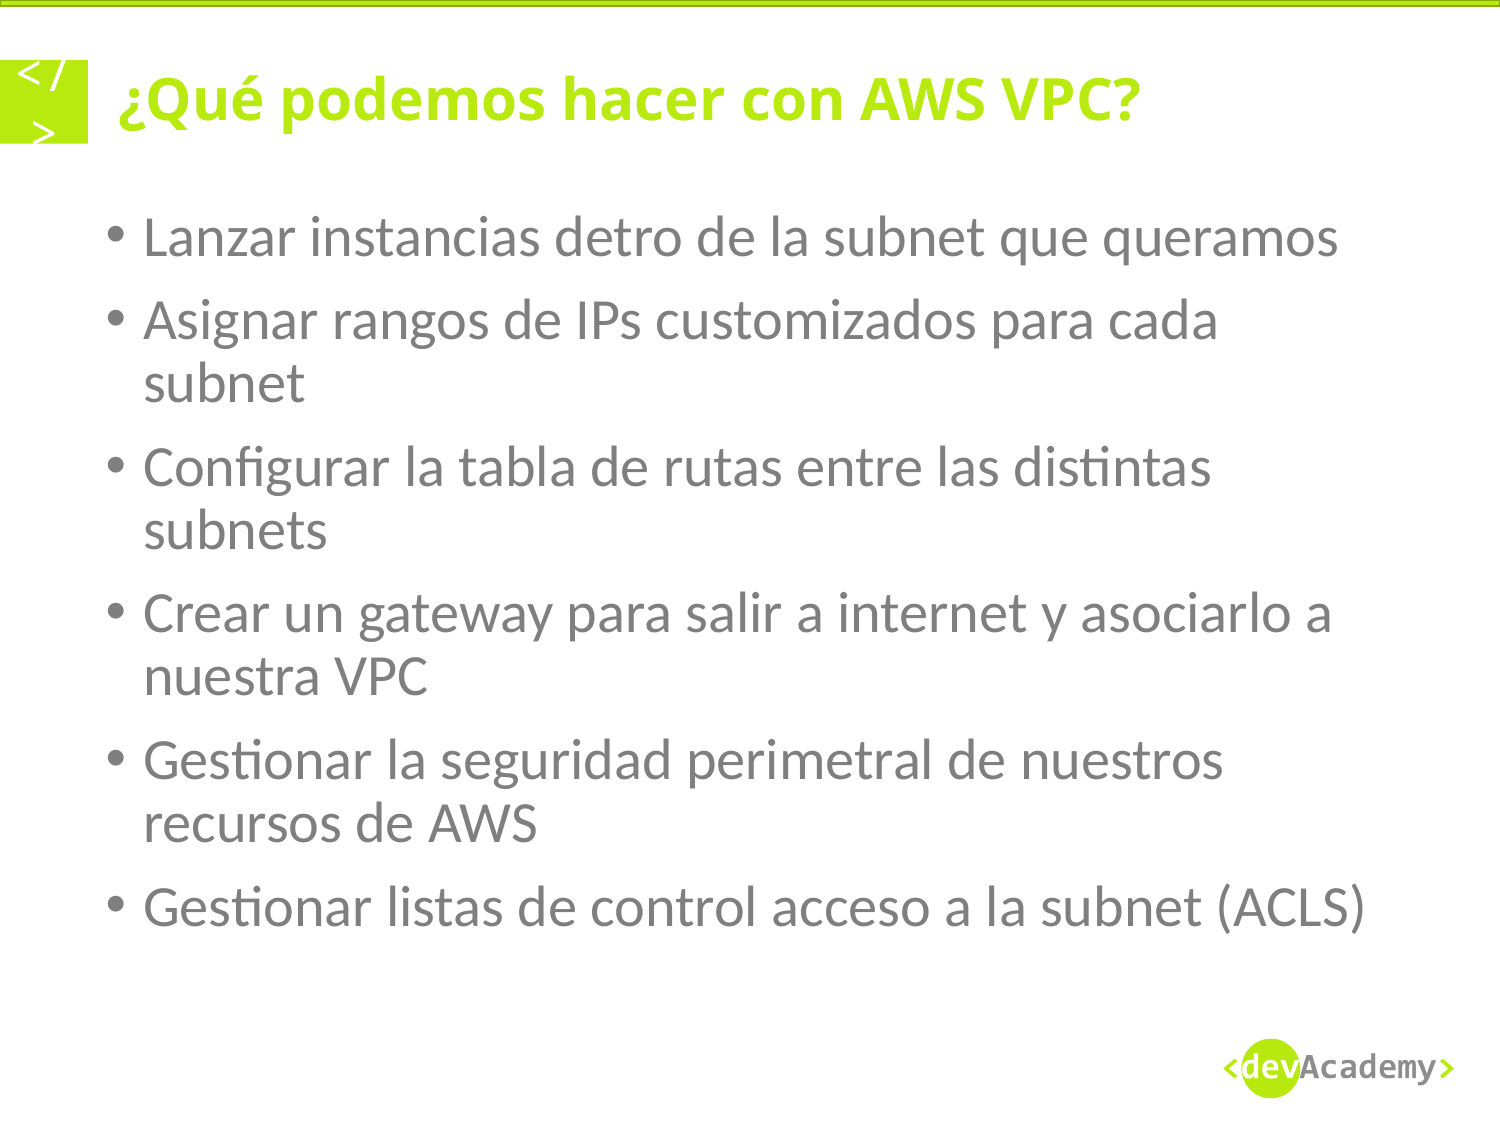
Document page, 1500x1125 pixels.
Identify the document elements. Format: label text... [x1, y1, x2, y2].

title ¿Qué podemos hacer con AWS VPC? [103, 59, 1458, 144]
picture [1218, 1036, 1458, 1102]
list Lanzar instancias detro de la subnet que queramos Asignar rangos de IPs customizados para cada subnet Configurar la tabla de rutas entre las distintas subnets Crear un gateway para salir a internet y asociarlo a nuestra VPC Gestionar la seguridad perimetral de nuestros recursos de AWS Gestionar listas de control acceso a la subnet (ACLS) [90, 198, 1400, 1029]
